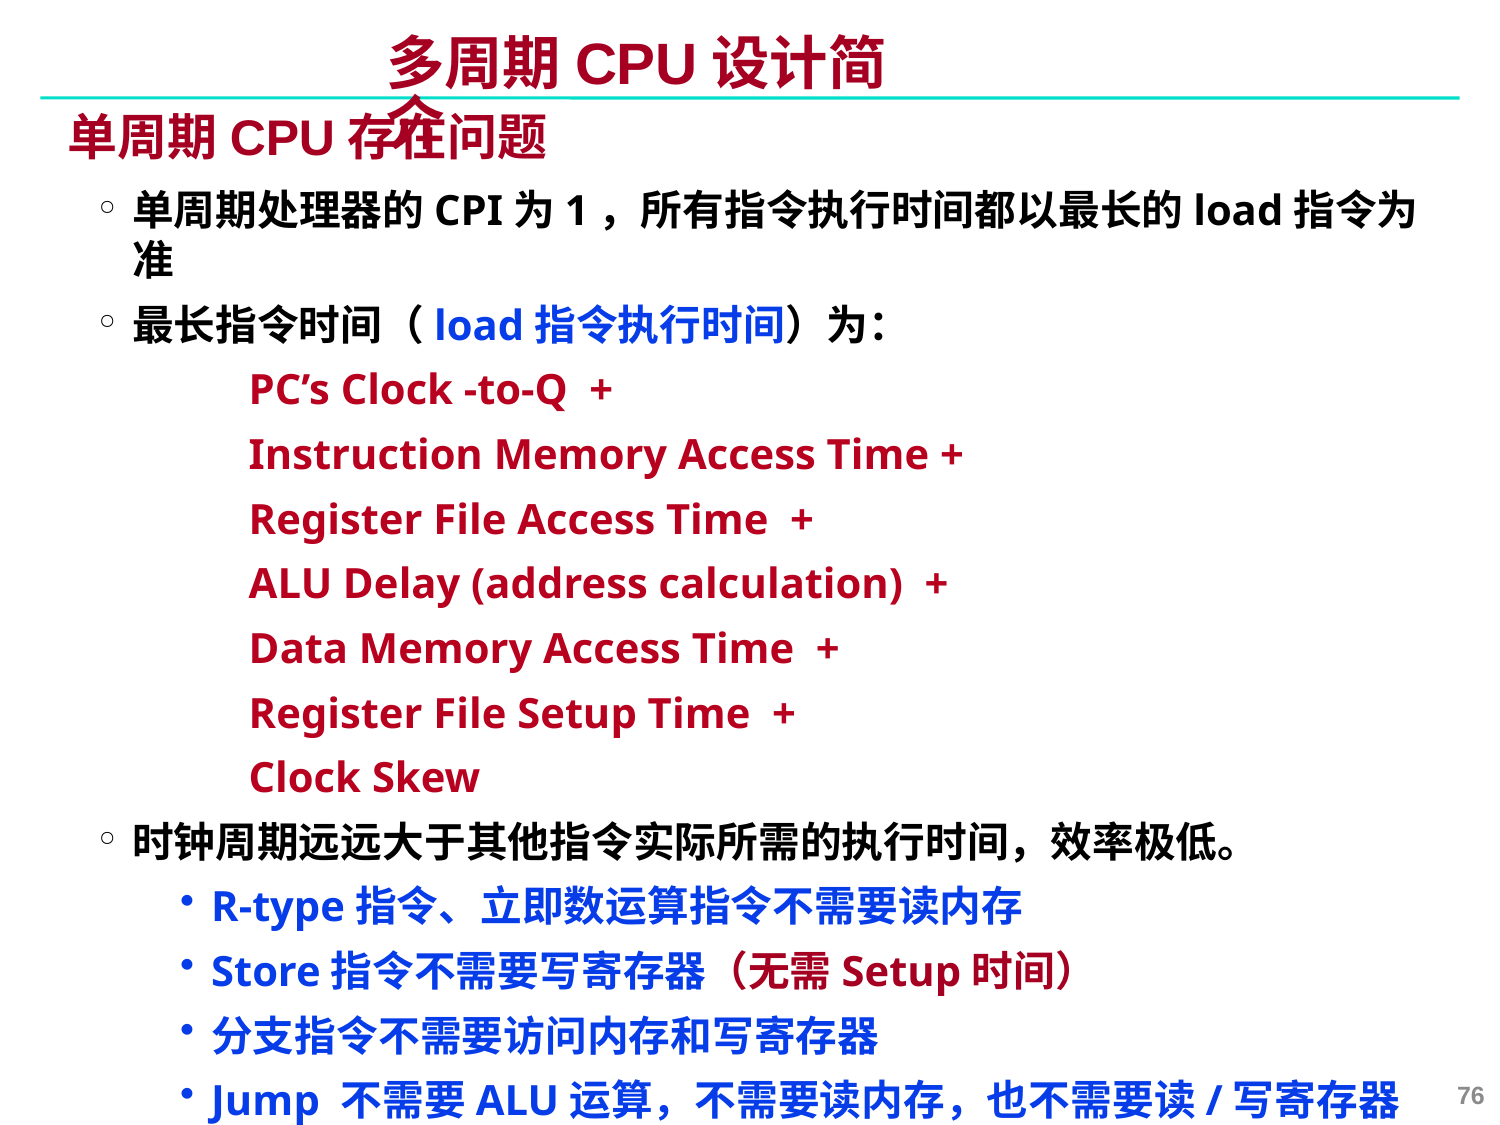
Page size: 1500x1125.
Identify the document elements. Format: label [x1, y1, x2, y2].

list [88, 179, 1432, 1125]
title [375, 31, 936, 102]
text_box [57, 110, 558, 171]
slide_number [1162, 1065, 1500, 1125]
